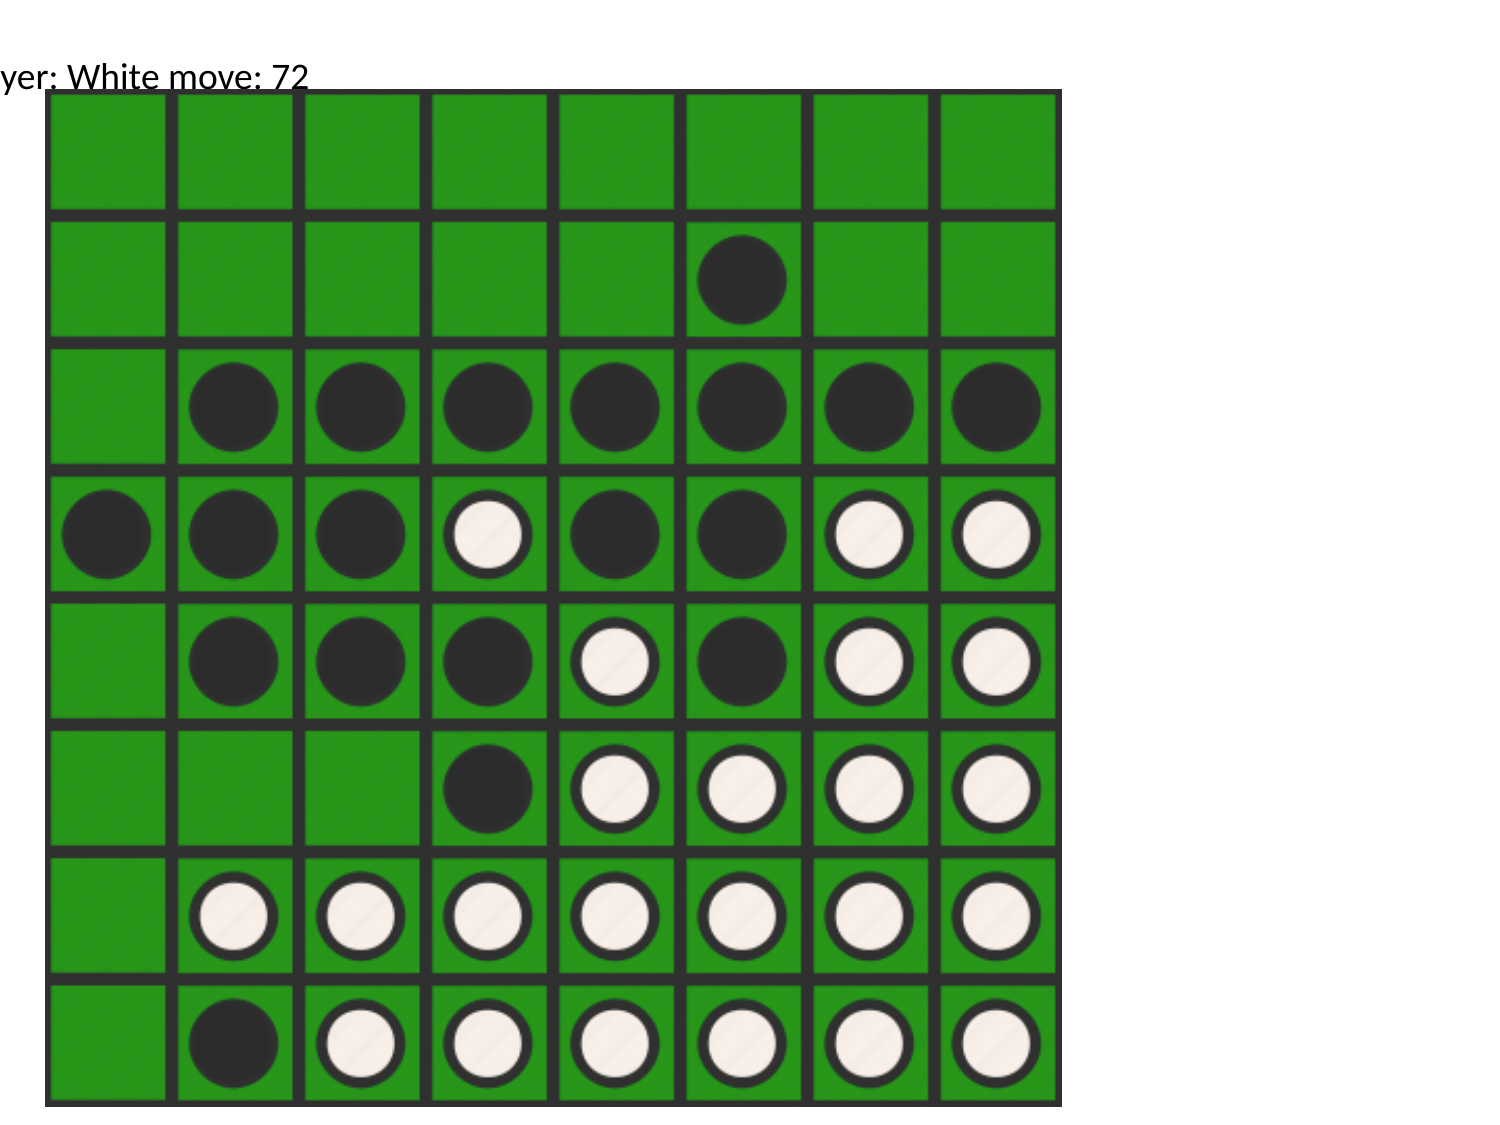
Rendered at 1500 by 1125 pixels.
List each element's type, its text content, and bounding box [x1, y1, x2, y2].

text_box turn: 38 player: White move: 72 [0, 44, 325, 105]
picture [44, 89, 1062, 1107]
